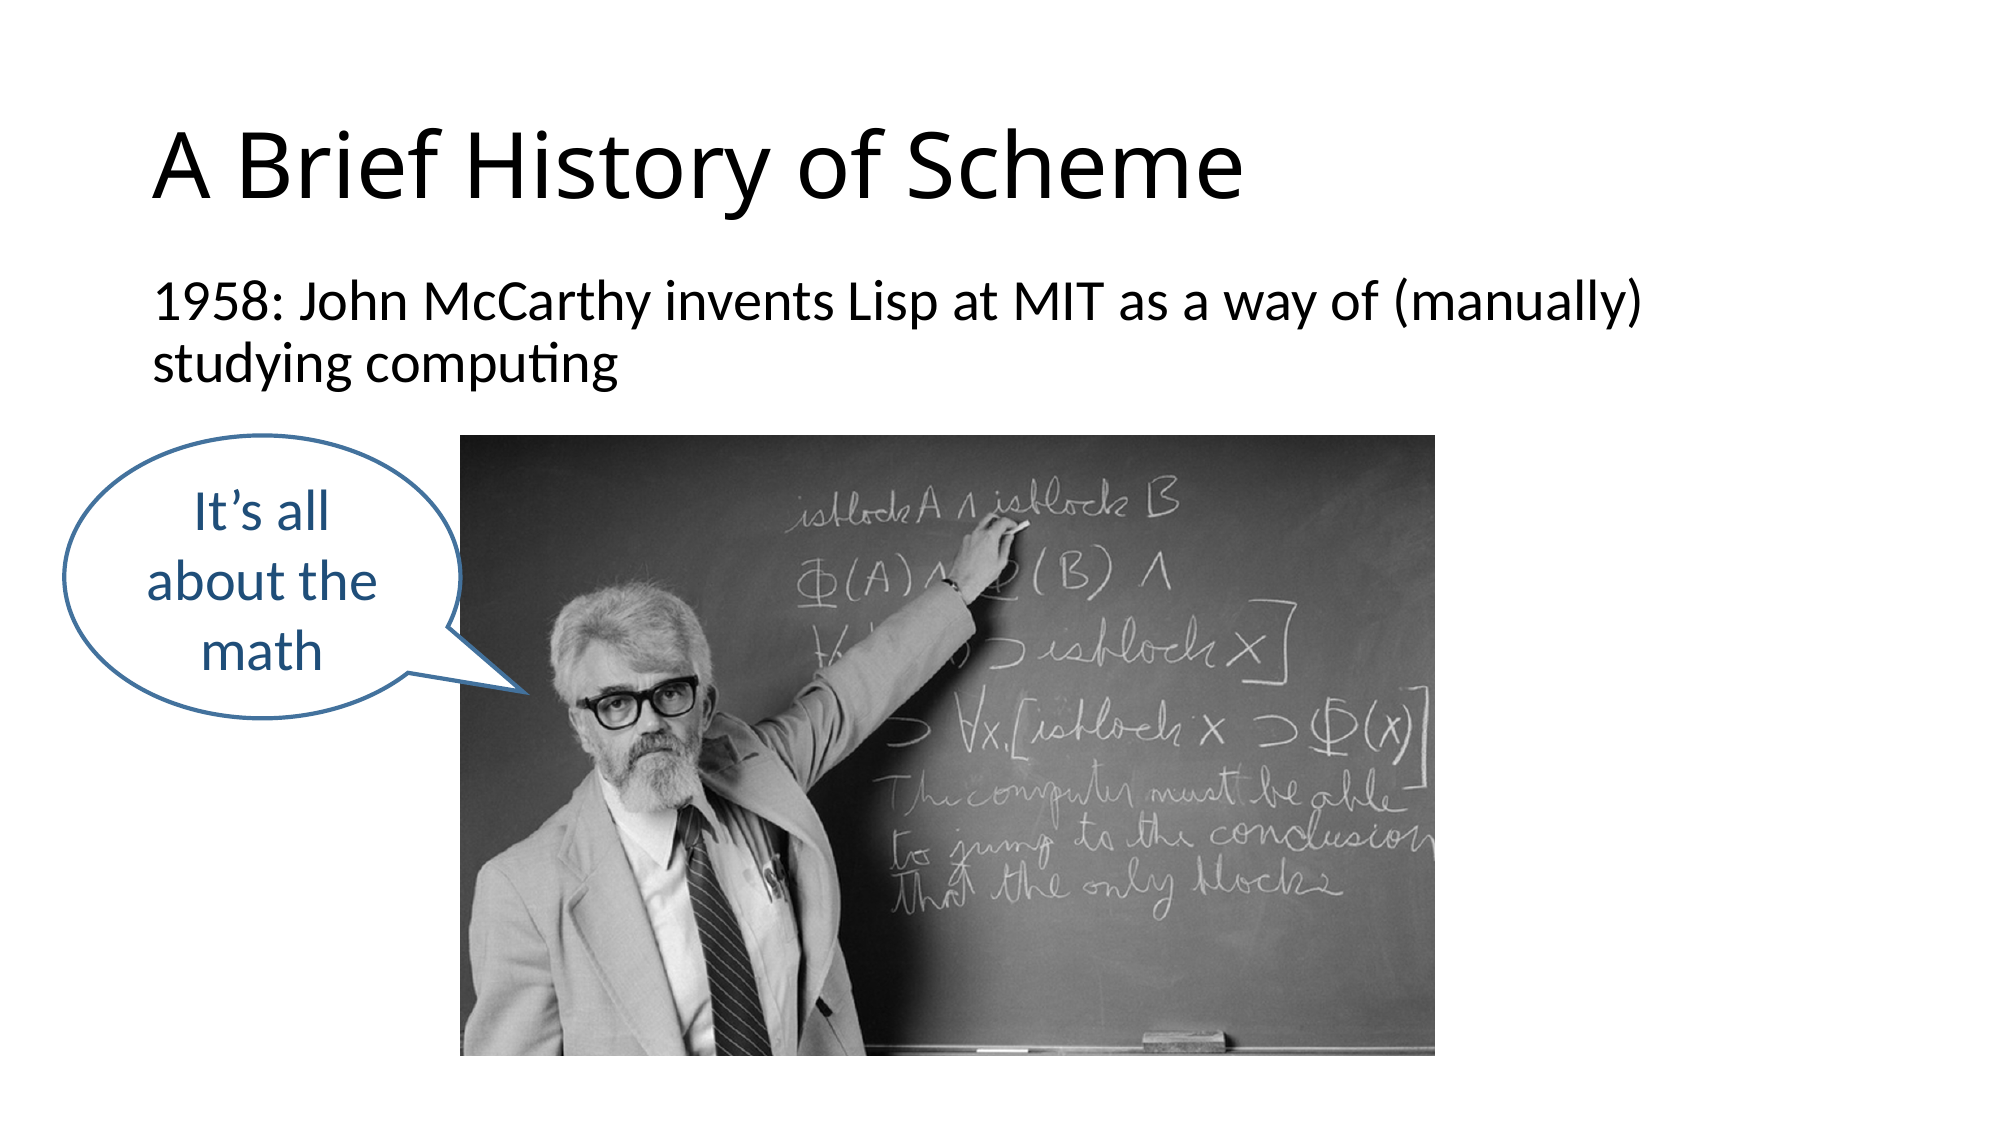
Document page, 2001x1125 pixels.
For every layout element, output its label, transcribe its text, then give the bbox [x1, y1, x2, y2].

list 1958: John McCarthy invents Lisp at MIT as a way of (manually) studying computing [137, 262, 1863, 1014]
text_box It’s all about the math [63, 434, 460, 720]
picture [460, 435, 1435, 1056]
title A Brief History of Scheme [137, 59, 1863, 262]
